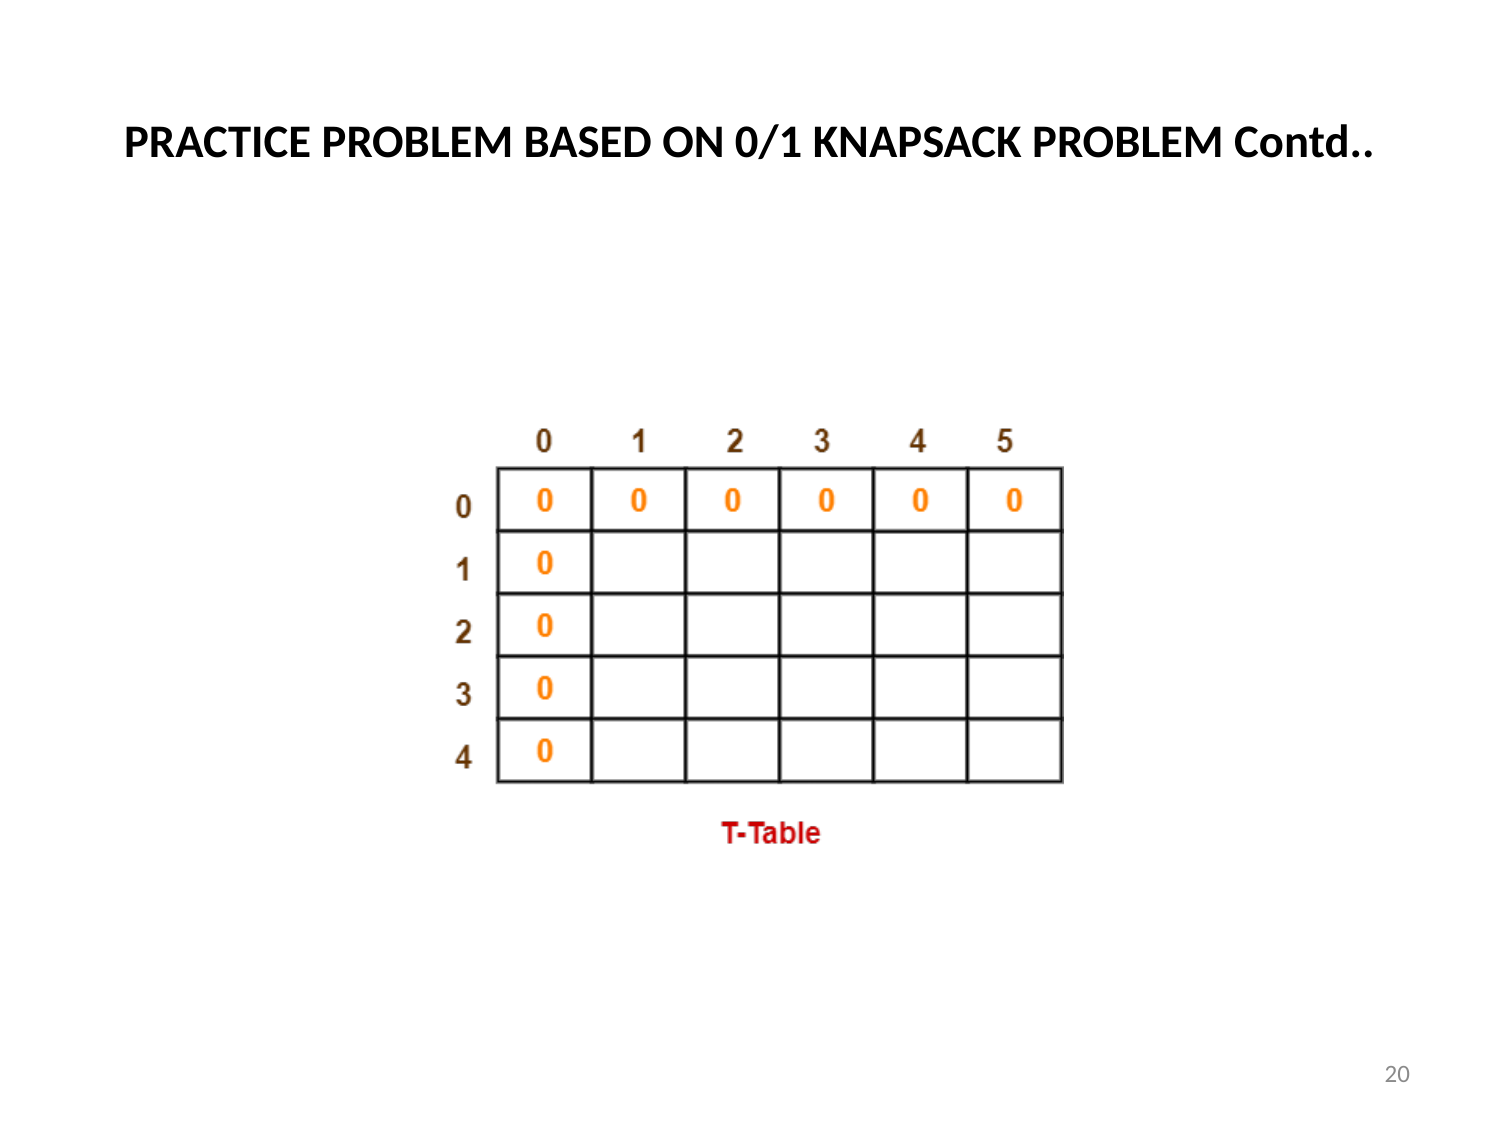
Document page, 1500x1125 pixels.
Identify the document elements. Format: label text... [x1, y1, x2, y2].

title PRACTICE PROBLEM BASED ON 0/1 KNAPSACK PROBLEM Contd.. [75, 45, 1425, 233]
slide_number 20 [1074, 1042, 1425, 1103]
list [435, 417, 1065, 850]
